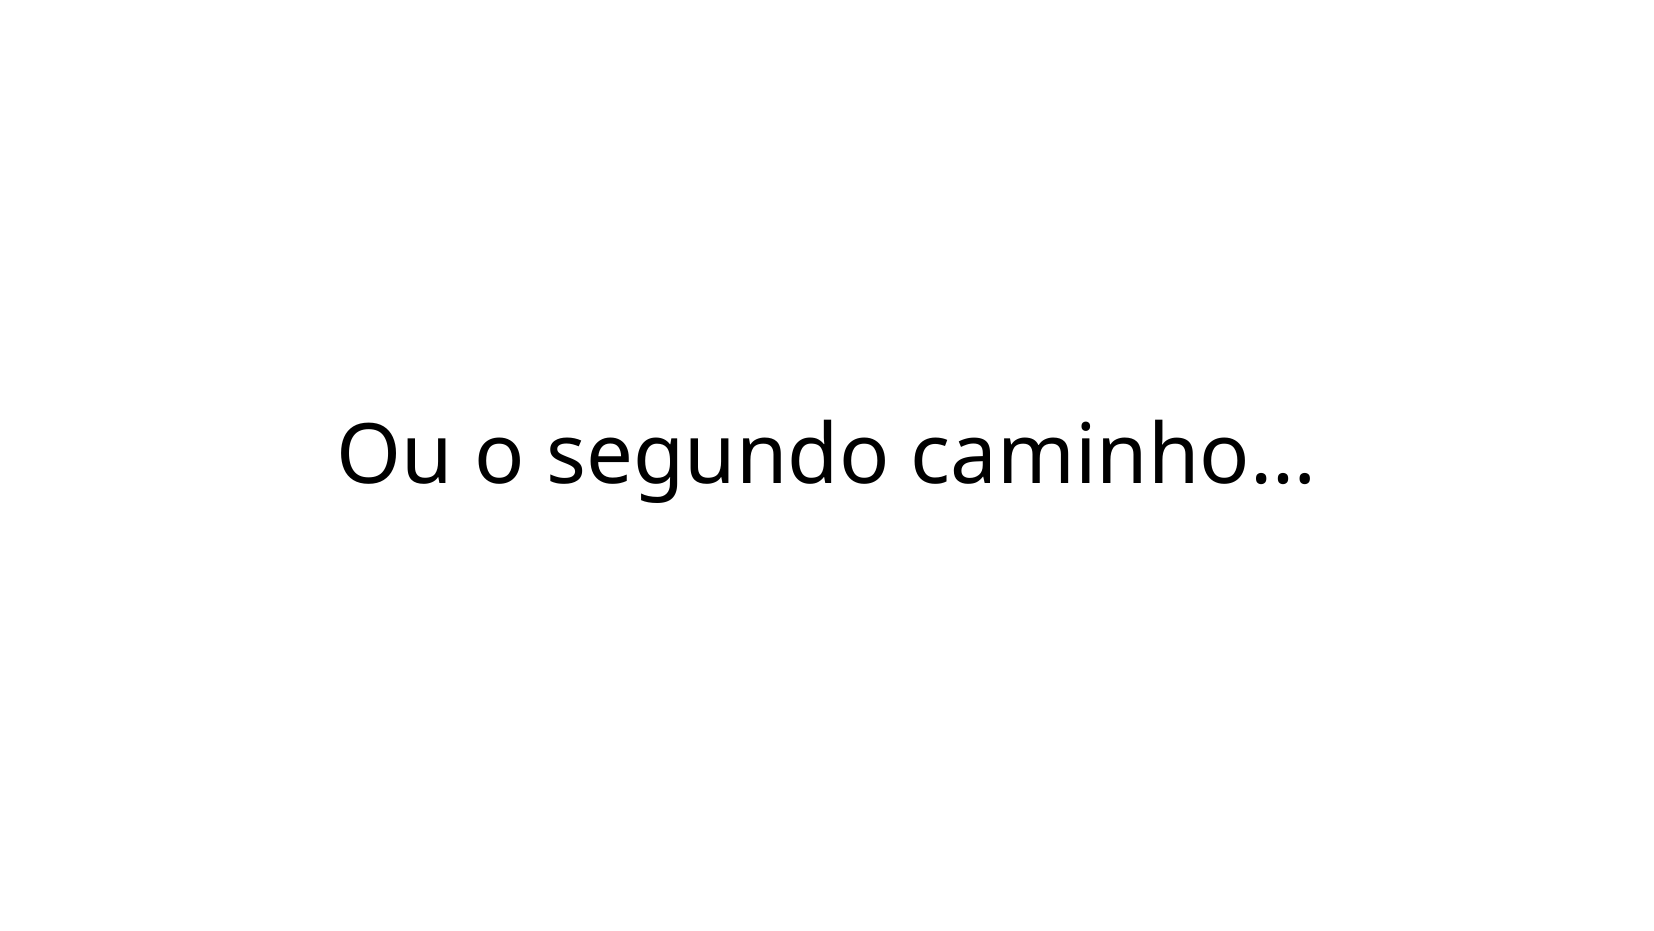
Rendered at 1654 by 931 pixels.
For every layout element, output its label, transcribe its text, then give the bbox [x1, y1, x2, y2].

text_box Ou o segundo caminho… [46, 392, 1607, 508]
